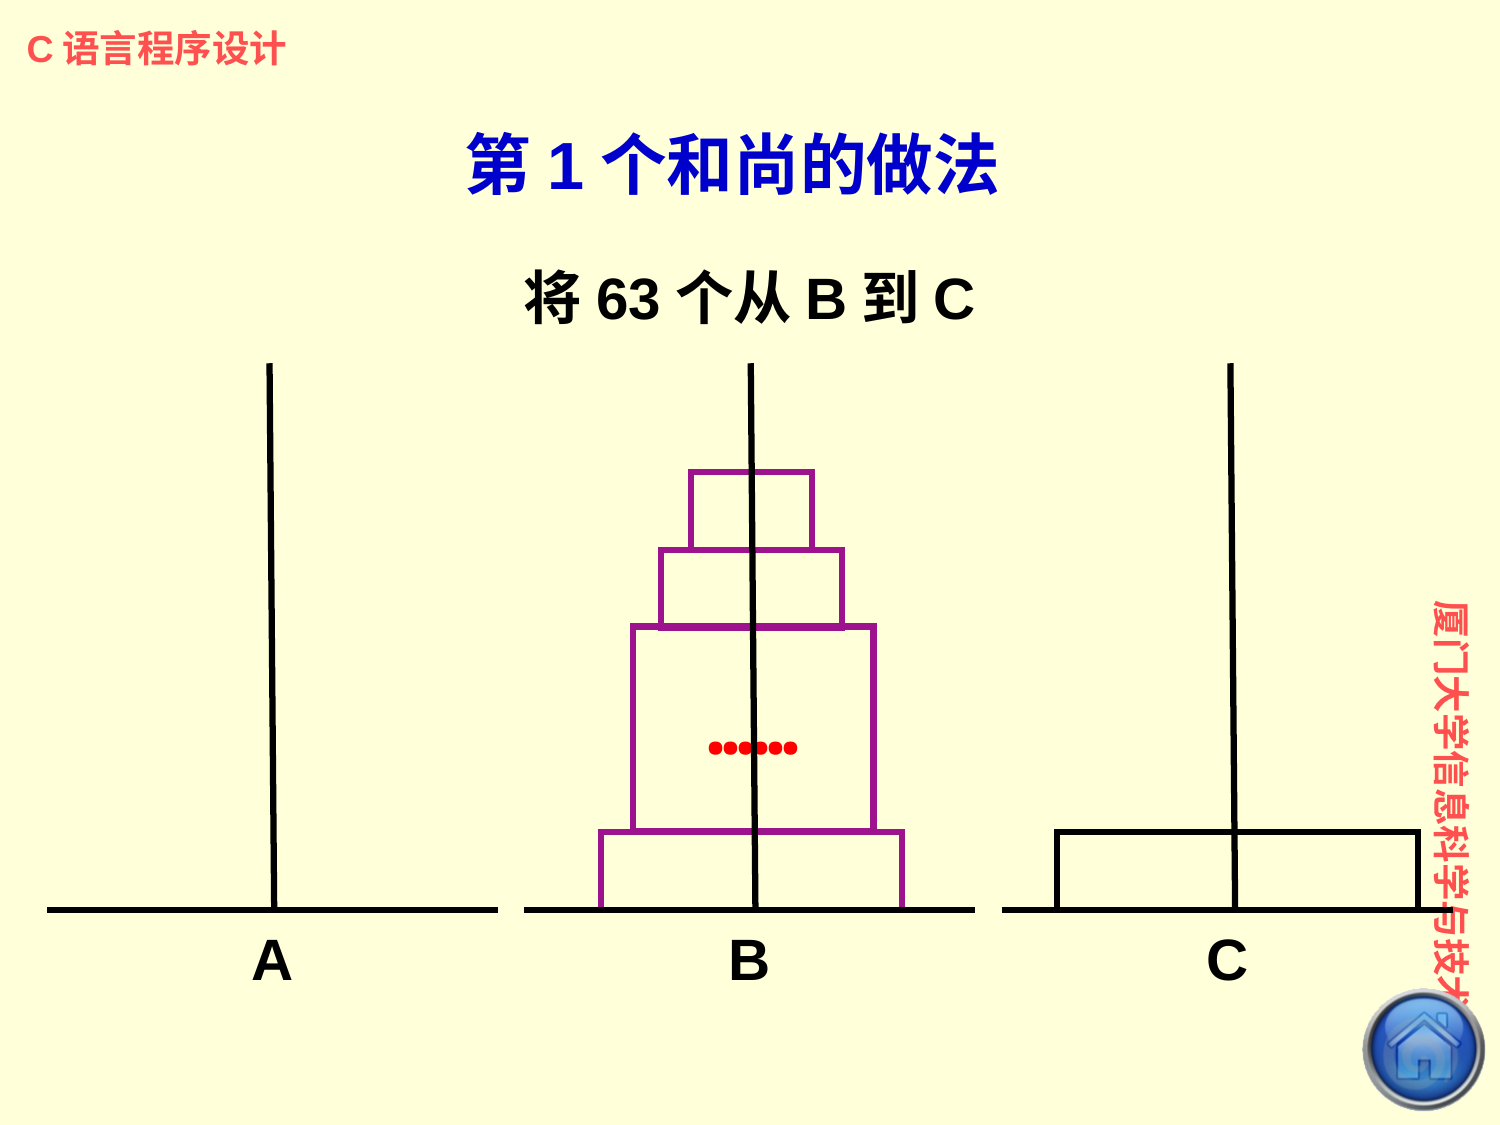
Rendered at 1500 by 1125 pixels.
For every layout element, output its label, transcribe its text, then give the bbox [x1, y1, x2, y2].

text_box A [214, 934, 331, 1008]
text_box [1238, 831, 1418, 909]
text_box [0, 634, 477, 640]
text_box C [1169, 934, 1286, 1008]
text_box B [692, 934, 808, 1008]
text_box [600, 471, 903, 632]
text_box 第1个和尚的做法 [363, 117, 1102, 223]
text_box [1056, 831, 1231, 909]
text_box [1027, 634, 1500, 640]
text_box 将63个从B到C [503, 246, 996, 352]
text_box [479, 634, 1027, 640]
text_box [600, 648, 903, 909]
picture [1347, 973, 1500, 1125]
